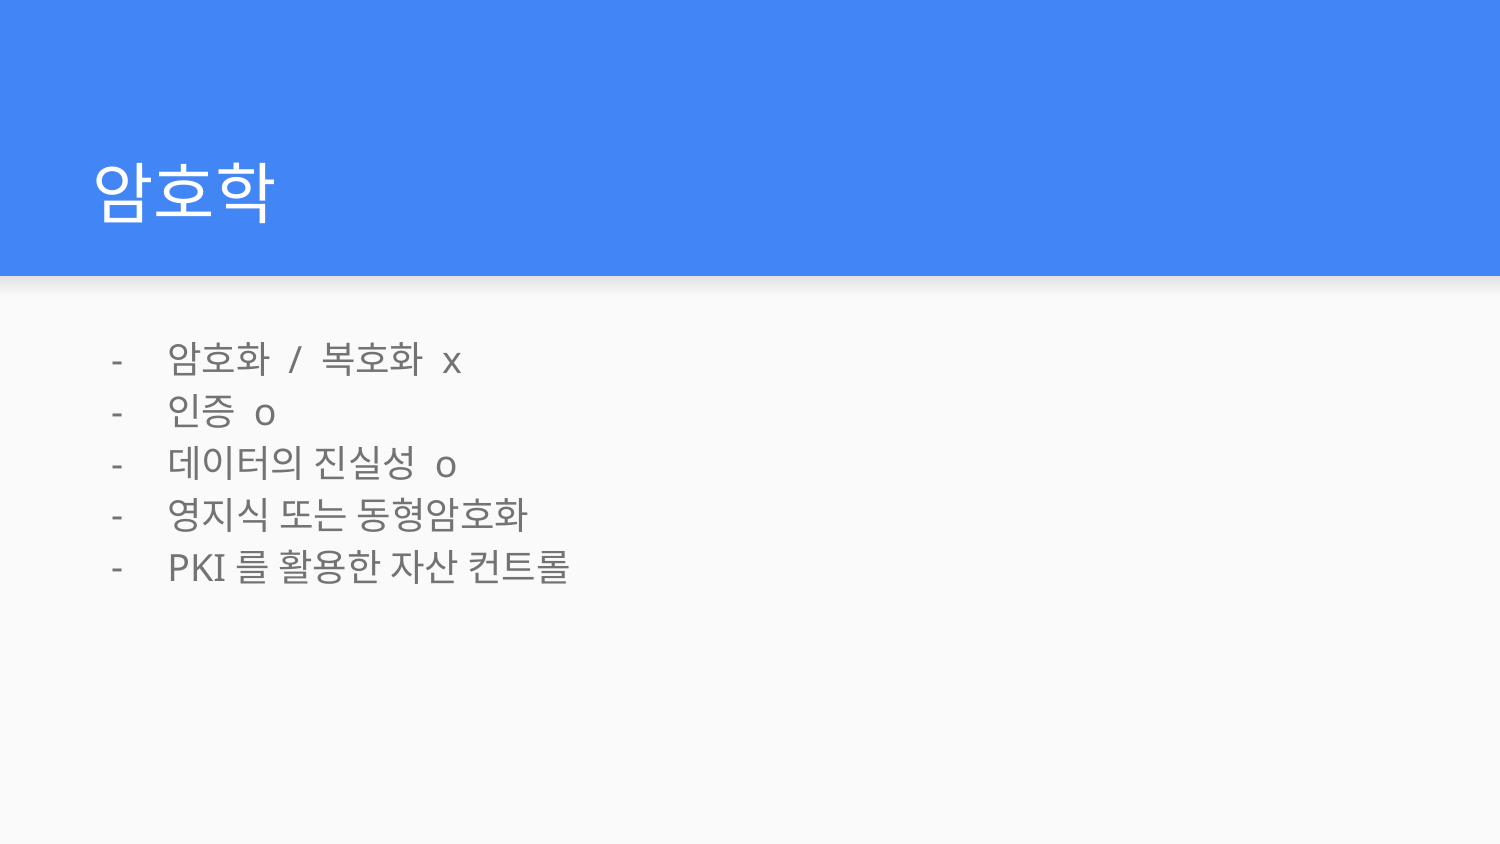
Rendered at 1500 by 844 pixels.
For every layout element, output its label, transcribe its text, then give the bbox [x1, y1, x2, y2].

title 암호학 [77, 121, 1427, 248]
list 암호화 / 복호화 x 인증 o 데이터의 진실성 o 영지식 또는 동형암호화 PKI를 활용한 자산 컨트롤 [77, 314, 1427, 760]
